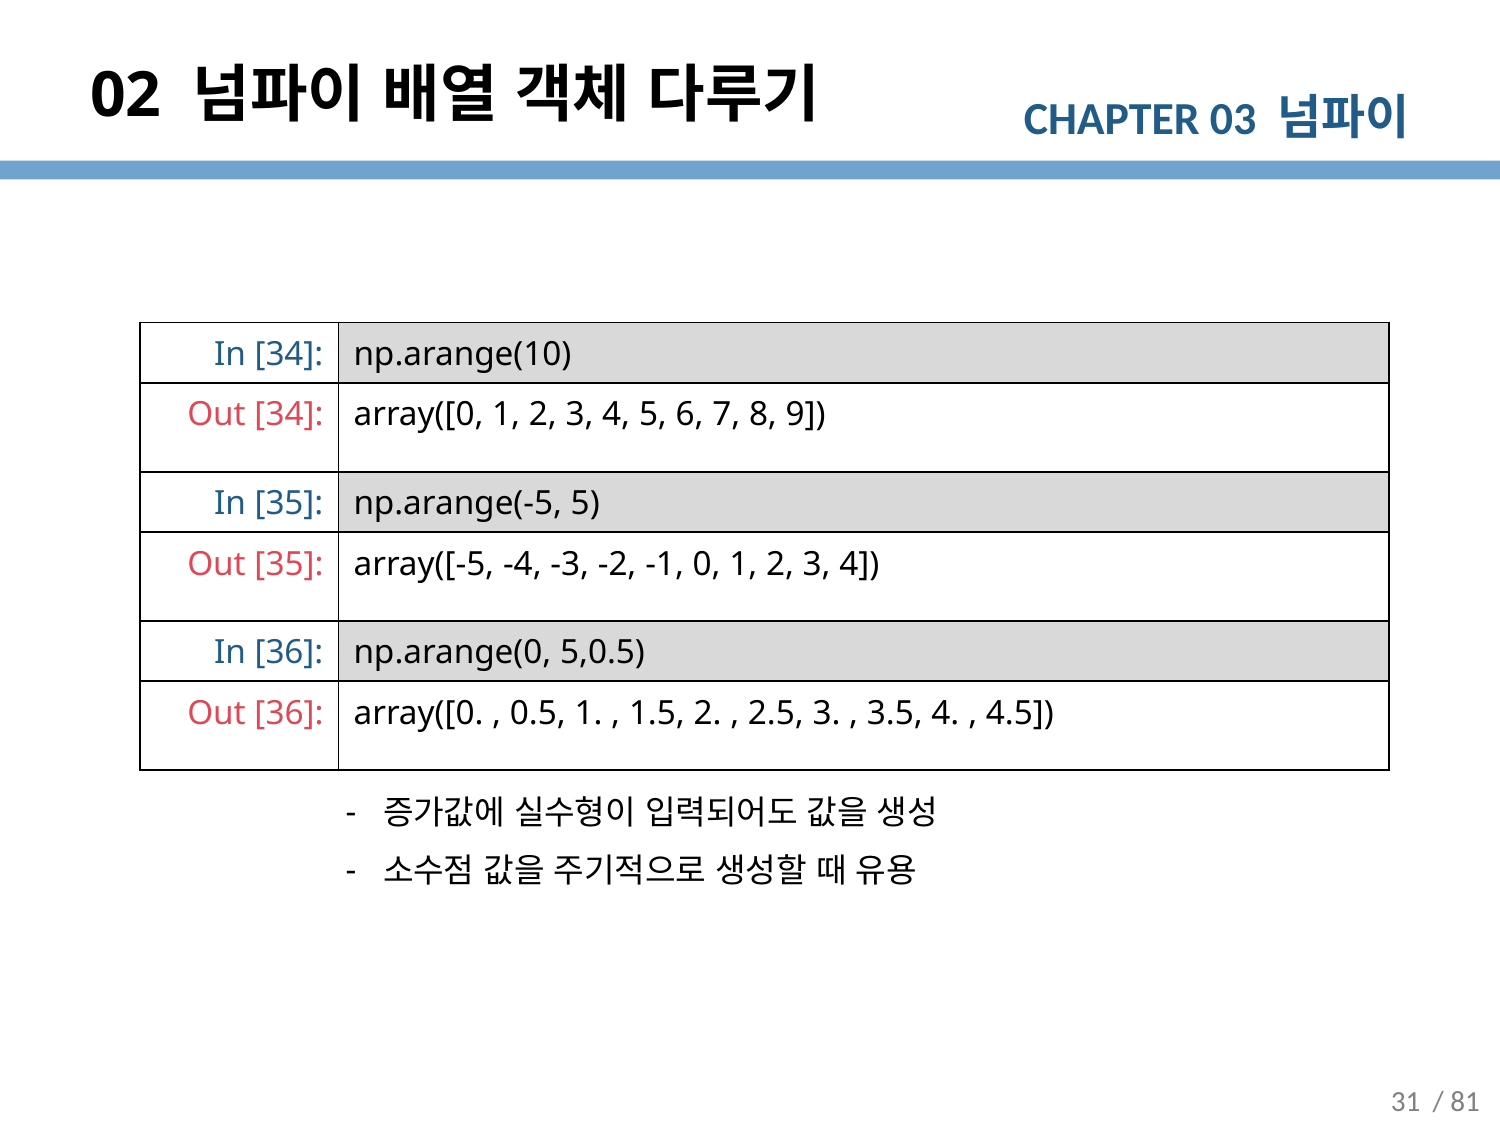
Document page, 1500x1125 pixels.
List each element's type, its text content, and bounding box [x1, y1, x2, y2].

text_box 증가값에 실수형이 입력되어도 값을 생성 소수점 값을 주기적으로 생성할 때 유용 [105, 773, 1261, 897]
table_cell Out [36]: [141, 682, 338, 769]
table_cell array([0, 1, 2, 3, 4, 5, 6, 7, 8, 9]) [339, 384, 1388, 471]
table_cell In [36]: [141, 622, 338, 680]
table_cell Out [34]: [141, 384, 338, 471]
table_cell array([0. , 0.5, 1. , 1.5, 2. , 2.5, 3. , 3.5, 4. , 4.5]) [339, 682, 1388, 769]
table_cell np.arange(-5, 5) [339, 473, 1388, 531]
title 02 넘파이 배열 객체 다루기 [75, 45, 1250, 139]
table_cell array([-5, -4, -3, -2, -1, 0, 1, 2, 3, 4]) [339, 533, 1388, 620]
table_header In [34]: [141, 323, 338, 382]
table_header np.arange(10) [339, 323, 1388, 382]
table_cell np.arange(0, 5,0.5) [339, 622, 1388, 680]
table_cell Out [35]: [141, 533, 338, 620]
table_cell In [35]: [141, 473, 338, 531]
